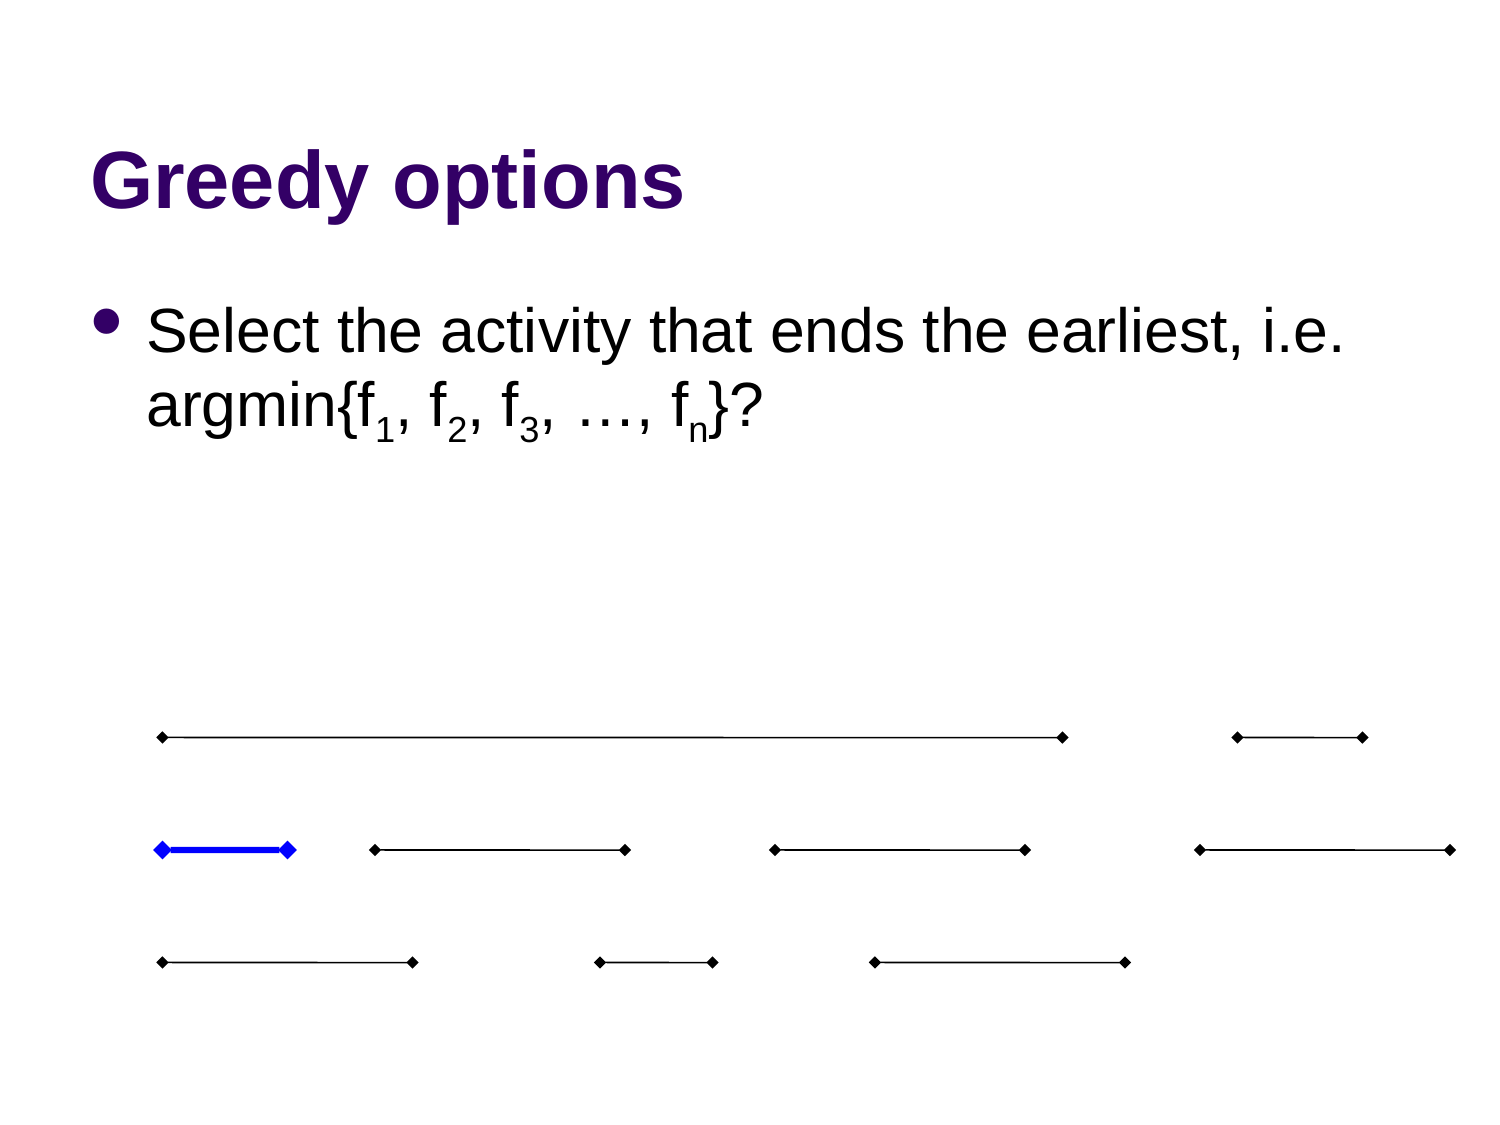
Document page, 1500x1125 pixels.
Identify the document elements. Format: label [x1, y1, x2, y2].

text_box [156, 956, 419, 969]
text_box [156, 731, 1069, 744]
text_box [368, 843, 632, 857]
text_box [868, 956, 1132, 969]
list [75, 282, 1425, 563]
text_box [593, 956, 719, 969]
text_box [768, 843, 1032, 857]
text_box [1193, 843, 1457, 857]
title [75, 20, 1425, 233]
text_box [156, 843, 294, 857]
text_box [1231, 731, 1369, 744]
